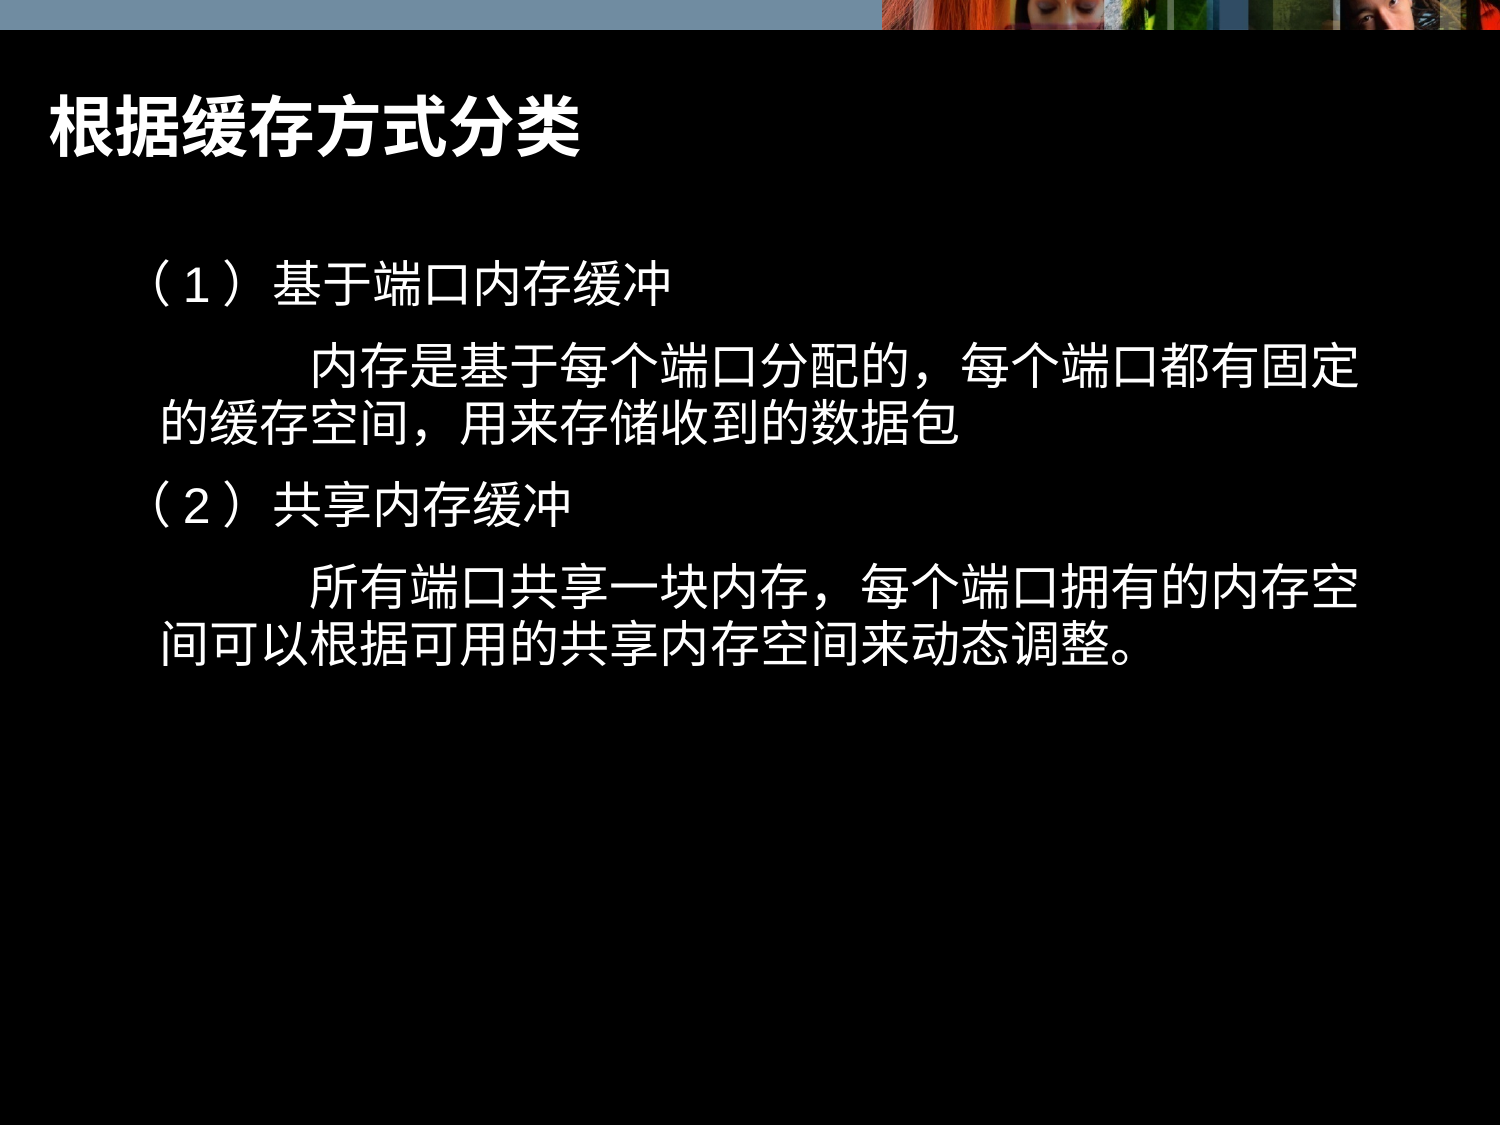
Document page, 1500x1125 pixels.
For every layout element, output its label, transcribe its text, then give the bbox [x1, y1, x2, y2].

picture [882, 0, 1500, 30]
title 根据缓存方式分类 [34, 34, 1372, 173]
list （1）基于端口内存缓冲 内存是基于每个端口分配的，每个端口都有固定的缓存空间，用来存储收到的数据包 （2）共享内存缓冲 所有端口共享一块内存，每个端口拥有的内存空间可以根据可用的共享内存空间来动态调整。 [107, 249, 1411, 837]
